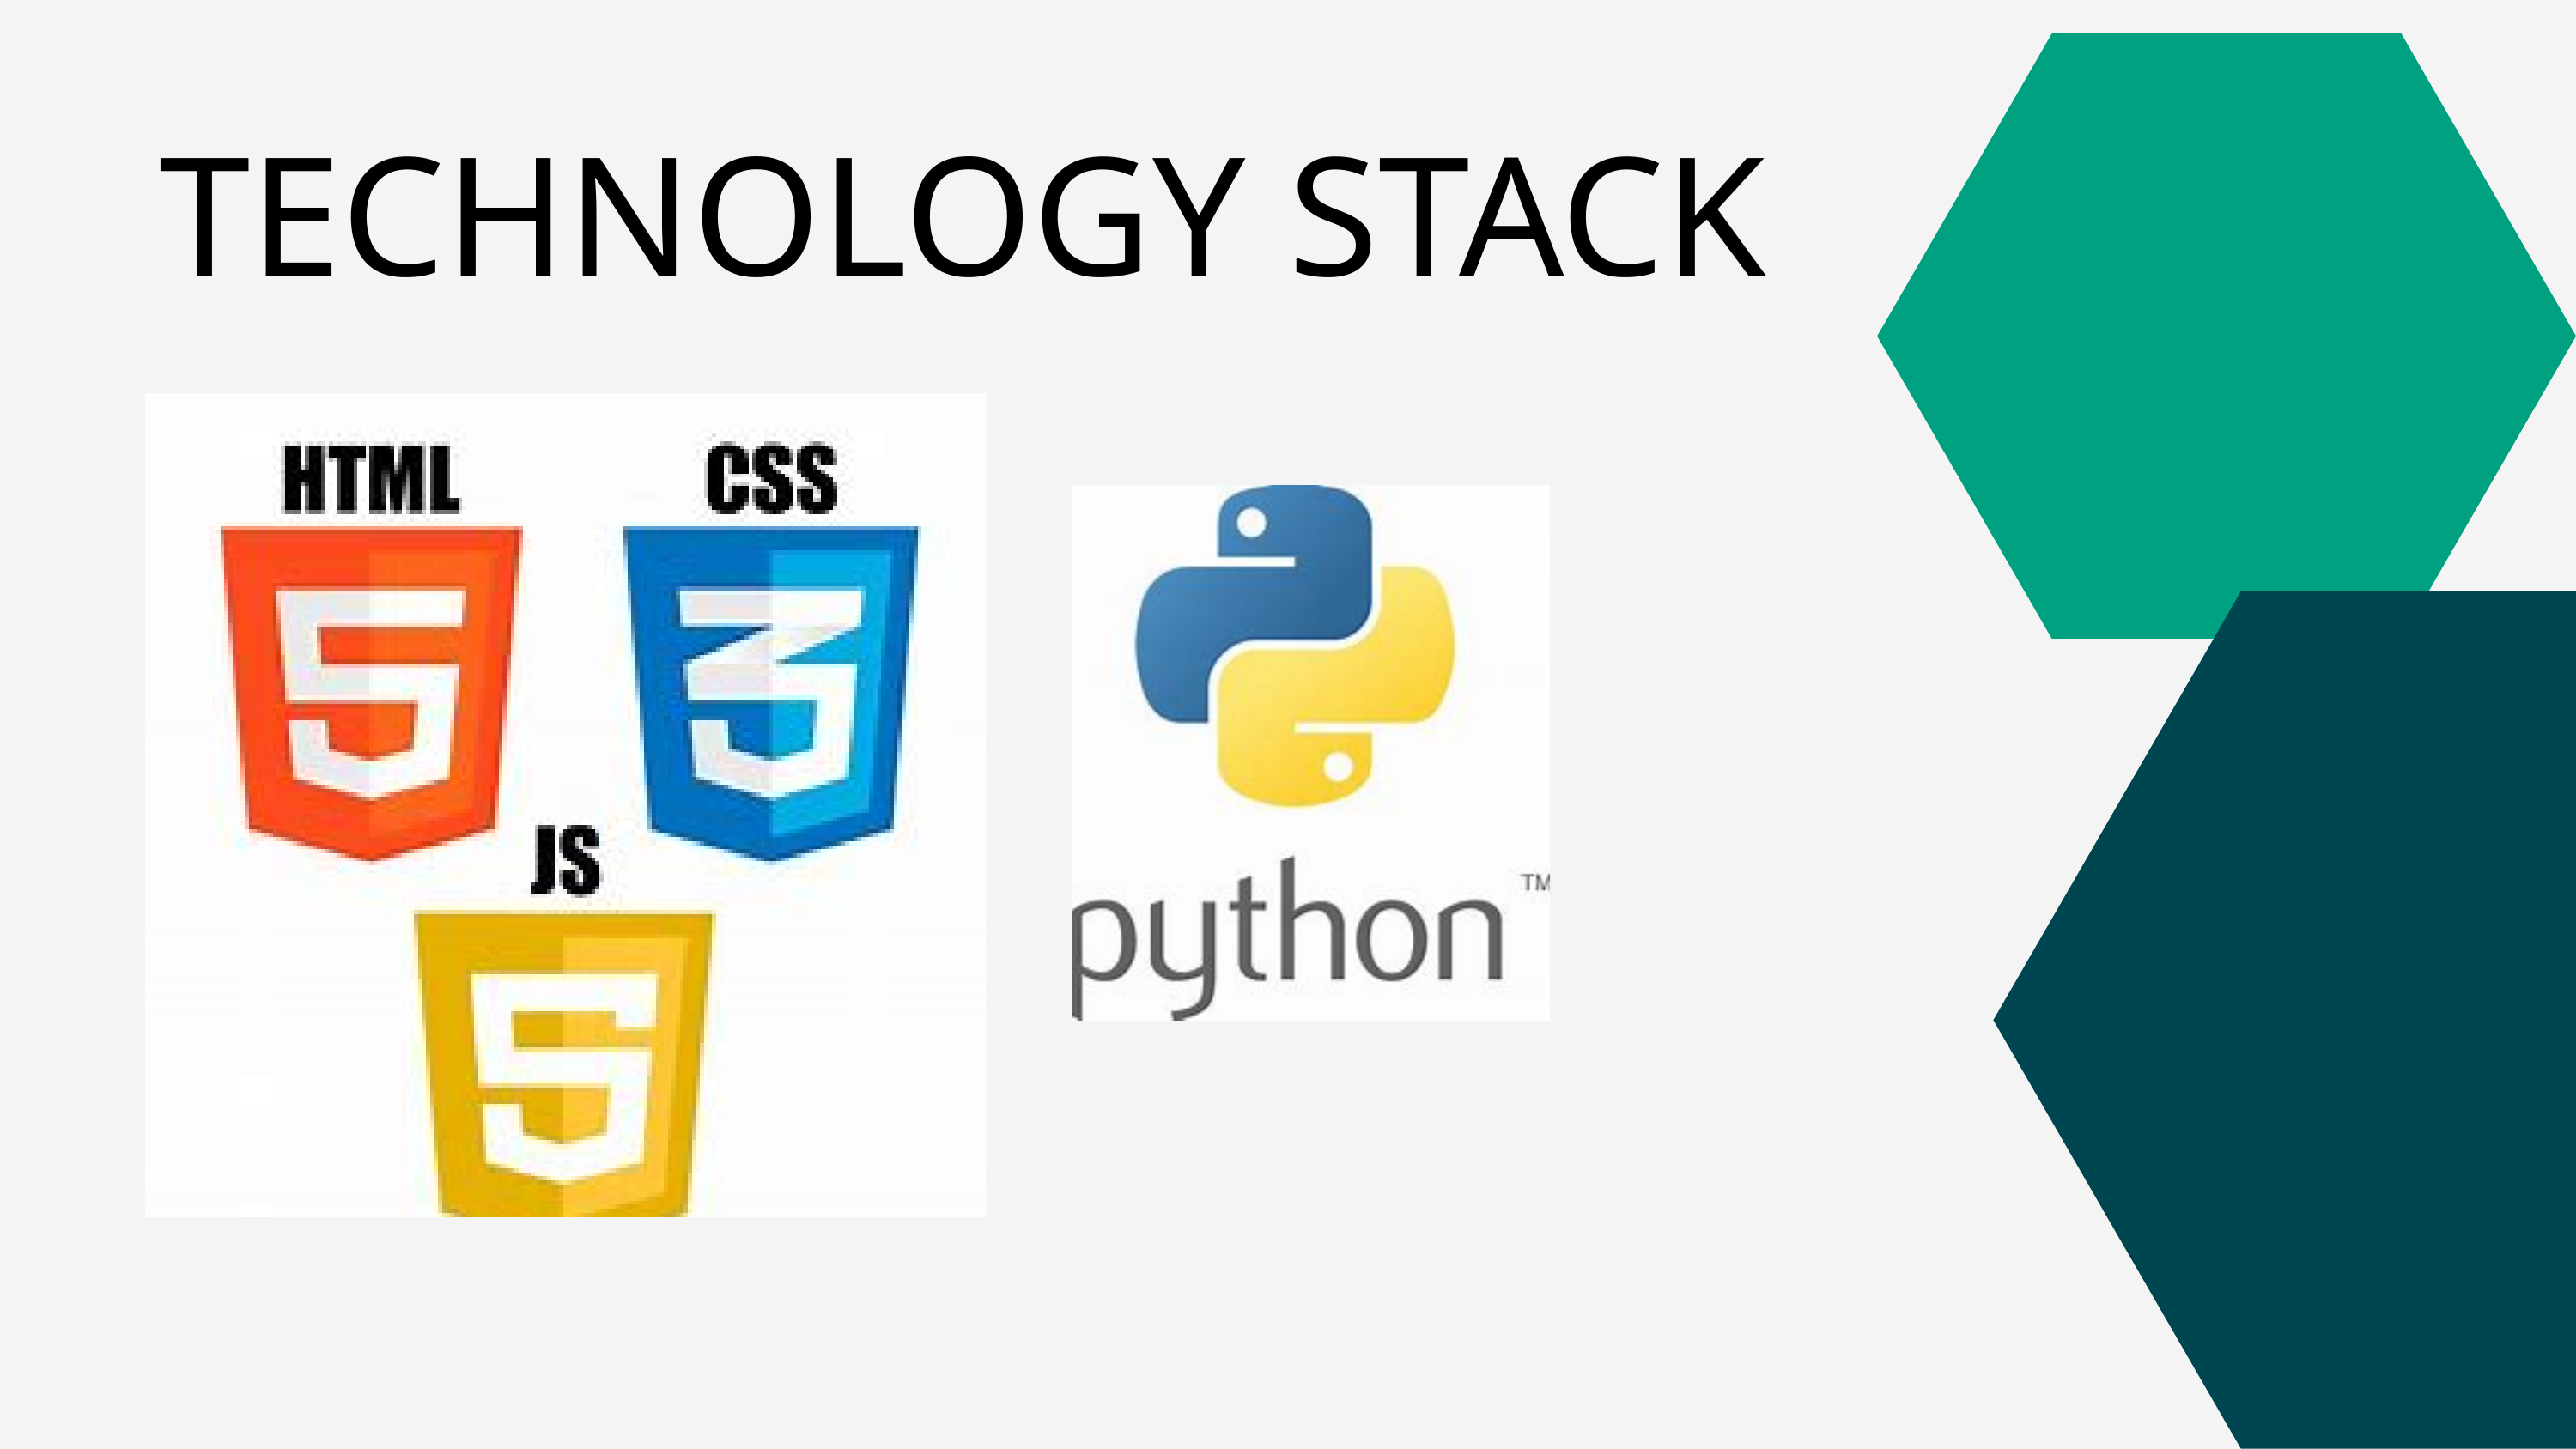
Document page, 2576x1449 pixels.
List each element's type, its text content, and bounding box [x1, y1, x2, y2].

text_box TECHNOLOGY STACK [0, 78, 1872, 309]
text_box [1993, 591, 2576, 1449]
text_box [1072, 485, 1551, 1021]
text_box [144, 393, 987, 1217]
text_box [1876, 33, 2576, 640]
